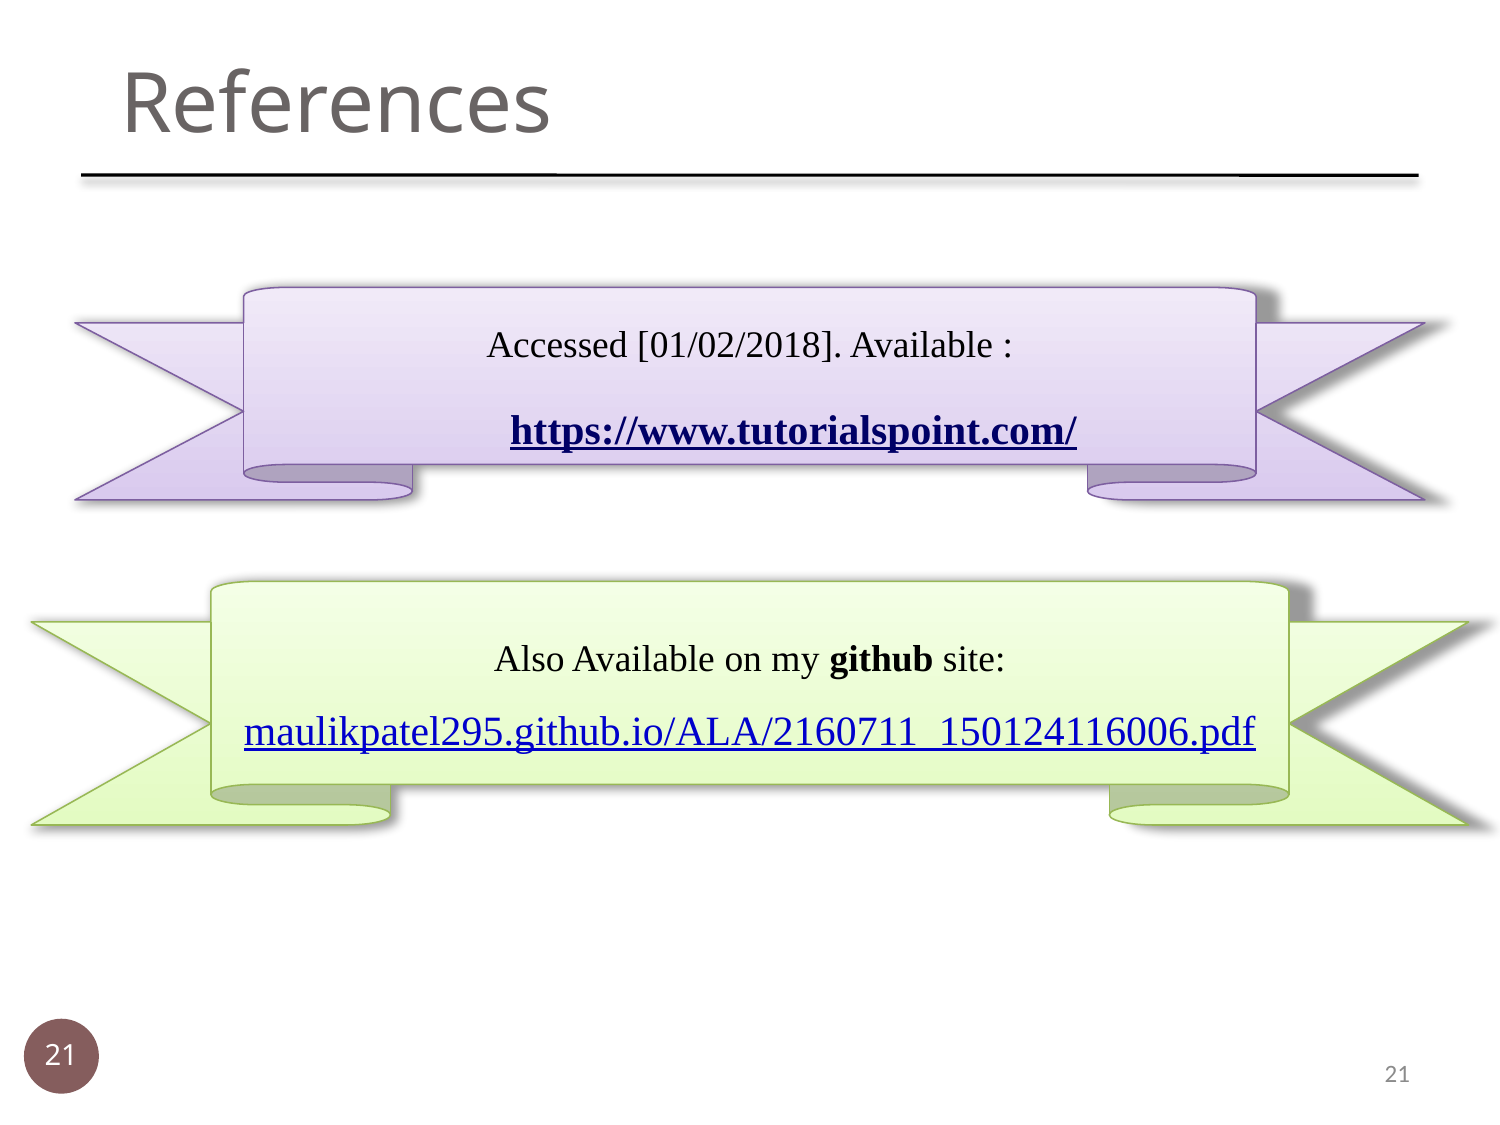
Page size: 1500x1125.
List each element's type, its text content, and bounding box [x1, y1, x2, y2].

text_box 21 [23, 1018, 99, 1094]
text_box Also Available on my github site: maulikpatel295.github.io/ALA/2160711_150124116006.pdf [30, 580, 1470, 826]
slide_number 21 [1074, 1042, 1425, 1103]
text_box References [105, 32, 1381, 165]
text_box Accessed [01/02/2018]. Available : https://www.tutorialspoint.com/ [74, 286, 1426, 501]
